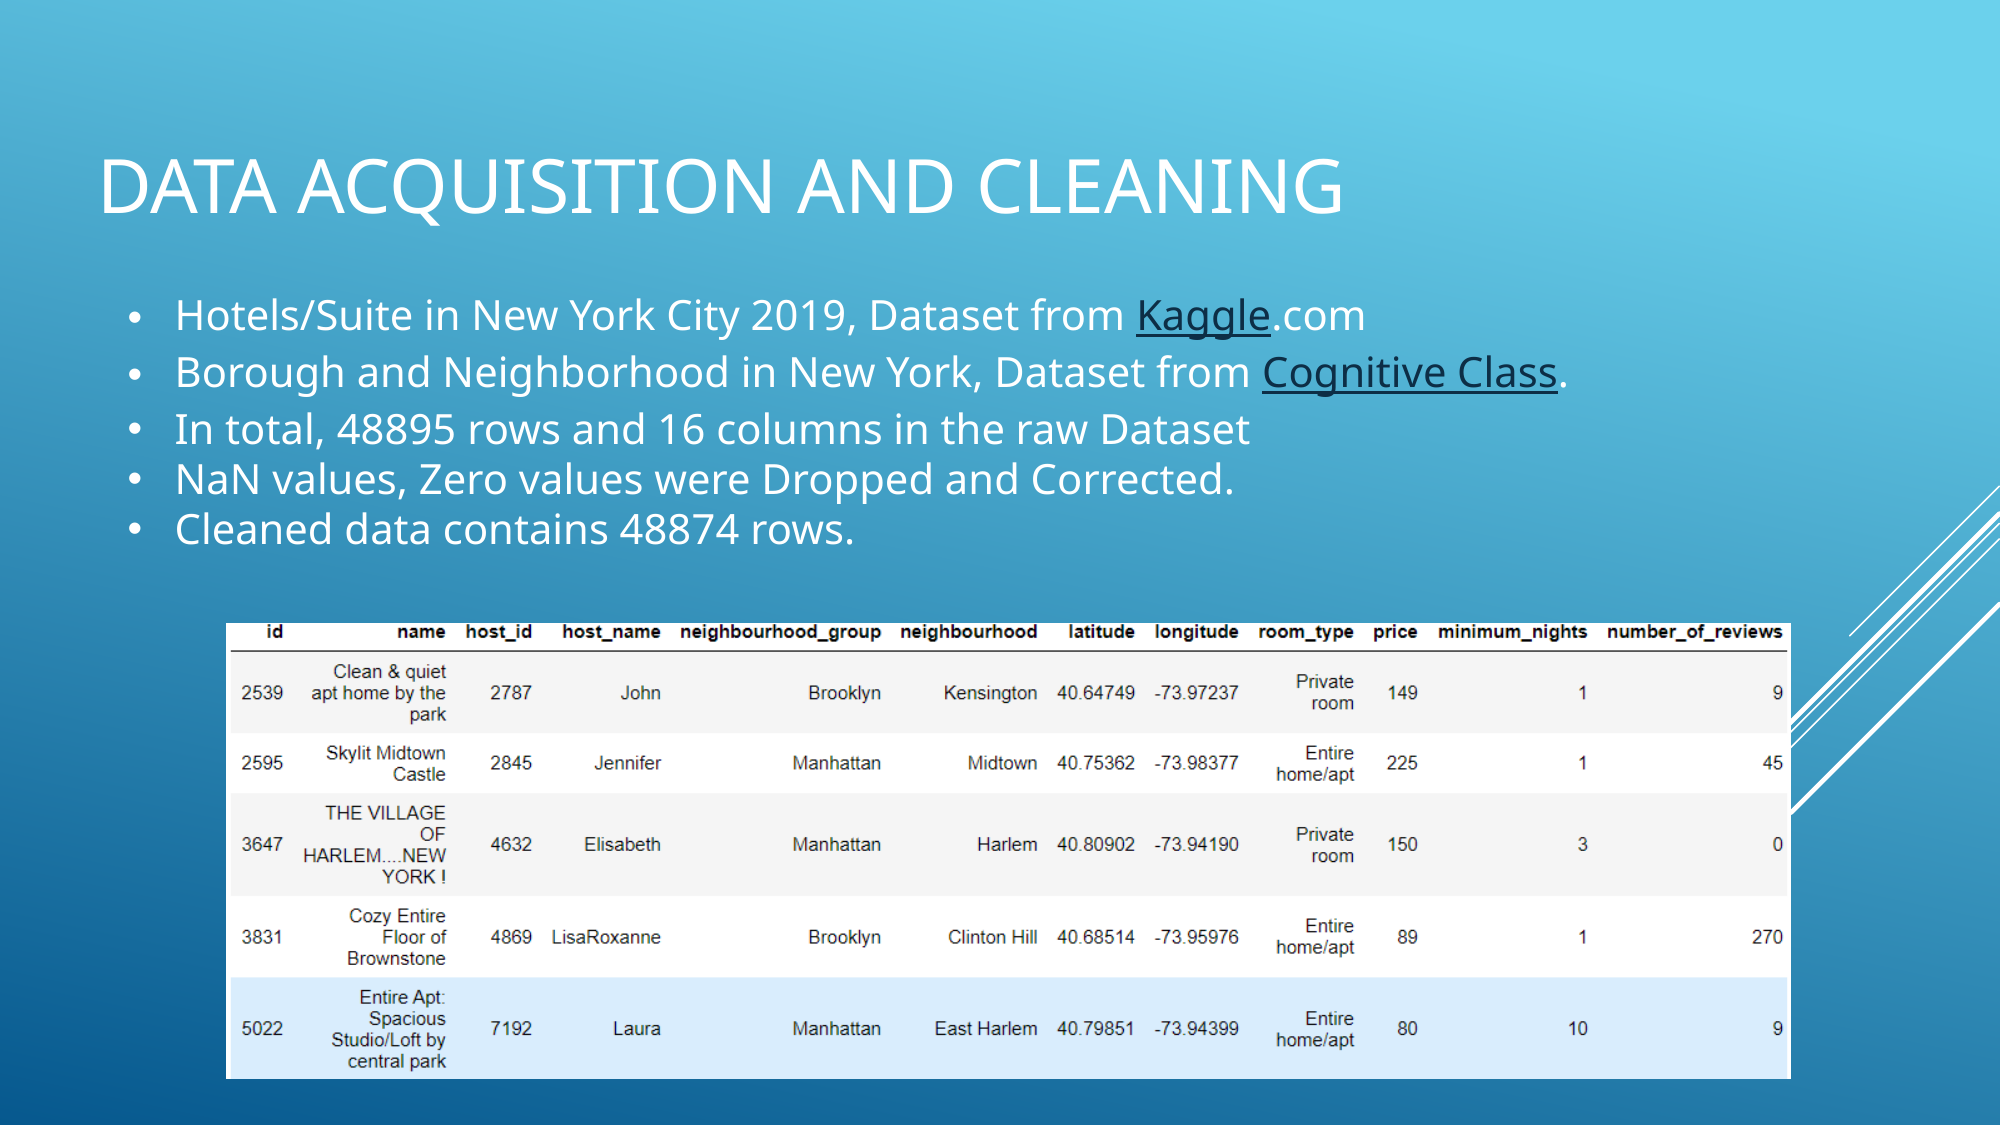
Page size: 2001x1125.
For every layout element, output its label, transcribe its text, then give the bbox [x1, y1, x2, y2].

picture [226, 623, 1791, 1079]
title Data acquisition and cleaning [82, 60, 1483, 308]
text_box Hotels/Suite in New York City 2019, Dataset from Kaggle.com Borough and Neighborhood in New York, Dataset from Cognitive Class. In total, 48895 rows and 16 columns in the raw Dataset NaN values, Zero values were Dropped and Corrected. Cleaned data contains 48874 rows. [112, 281, 1623, 561]
